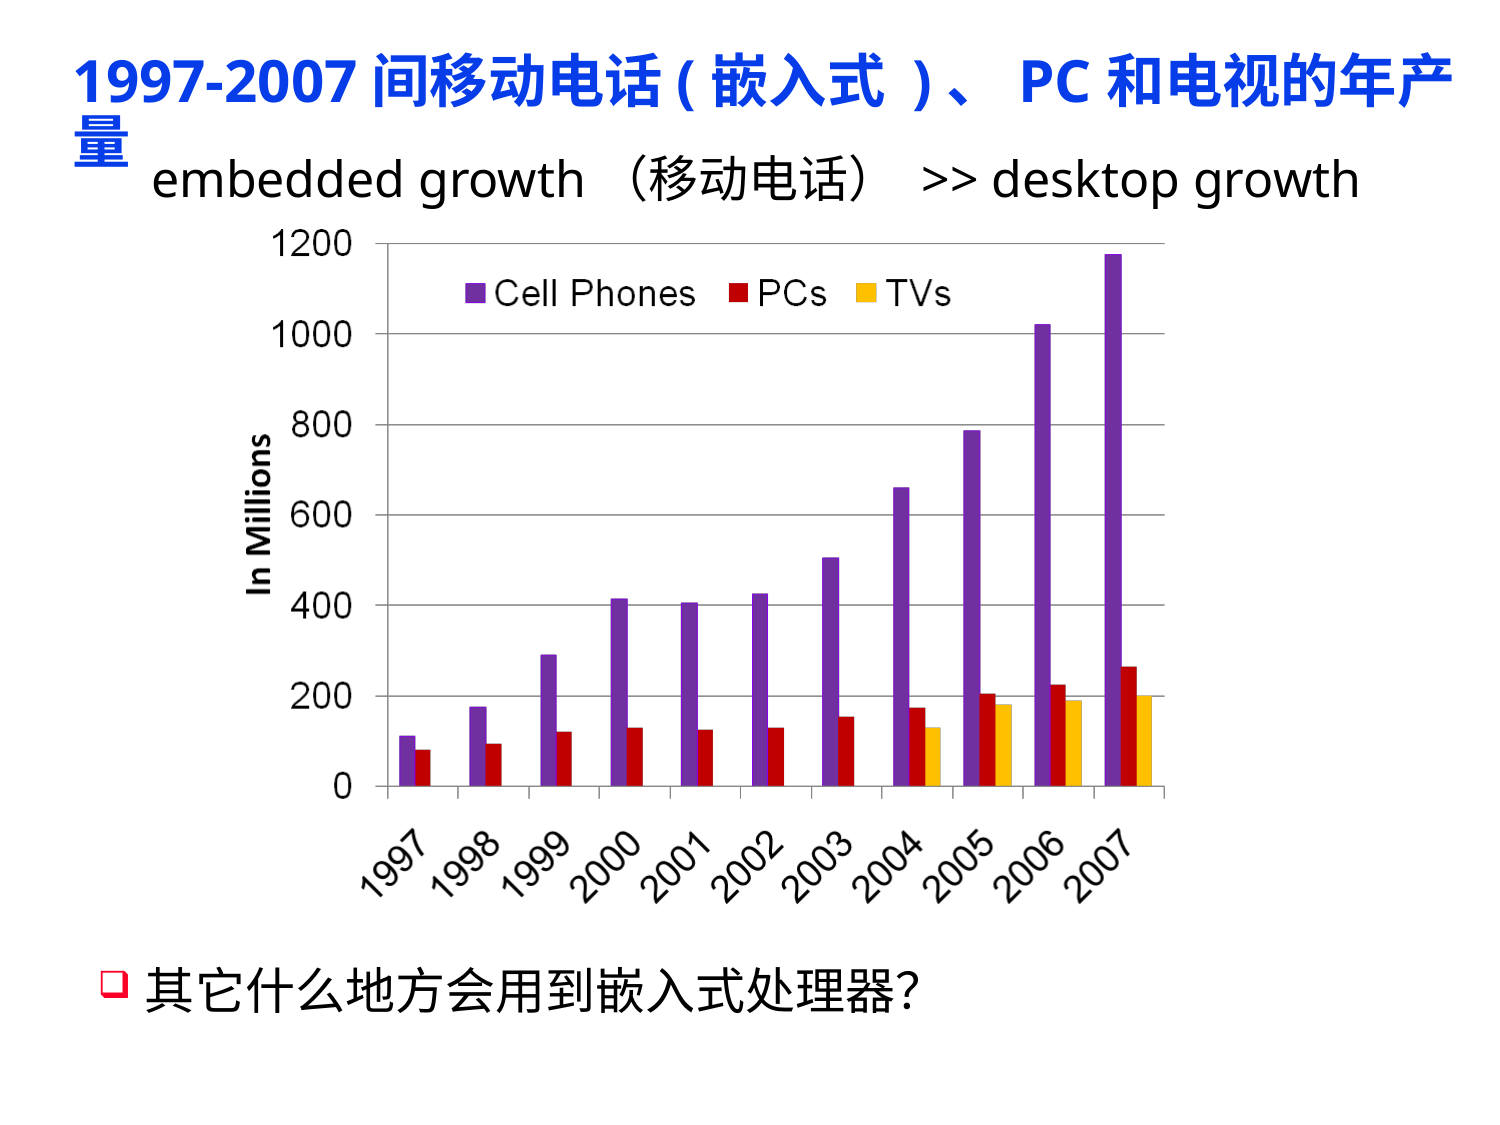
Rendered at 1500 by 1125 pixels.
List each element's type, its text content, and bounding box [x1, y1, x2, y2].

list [230, 212, 1282, 951]
title 1997-2007间移动电话(嵌入式 )、PC和电视的年产量 [61, 49, 1500, 121]
text_box embedded growth（移动电话） >> desktop growth [87, 149, 1425, 213]
text_box 其它什么地方会用到嵌入式处理器？ [87, 961, 1425, 1025]
